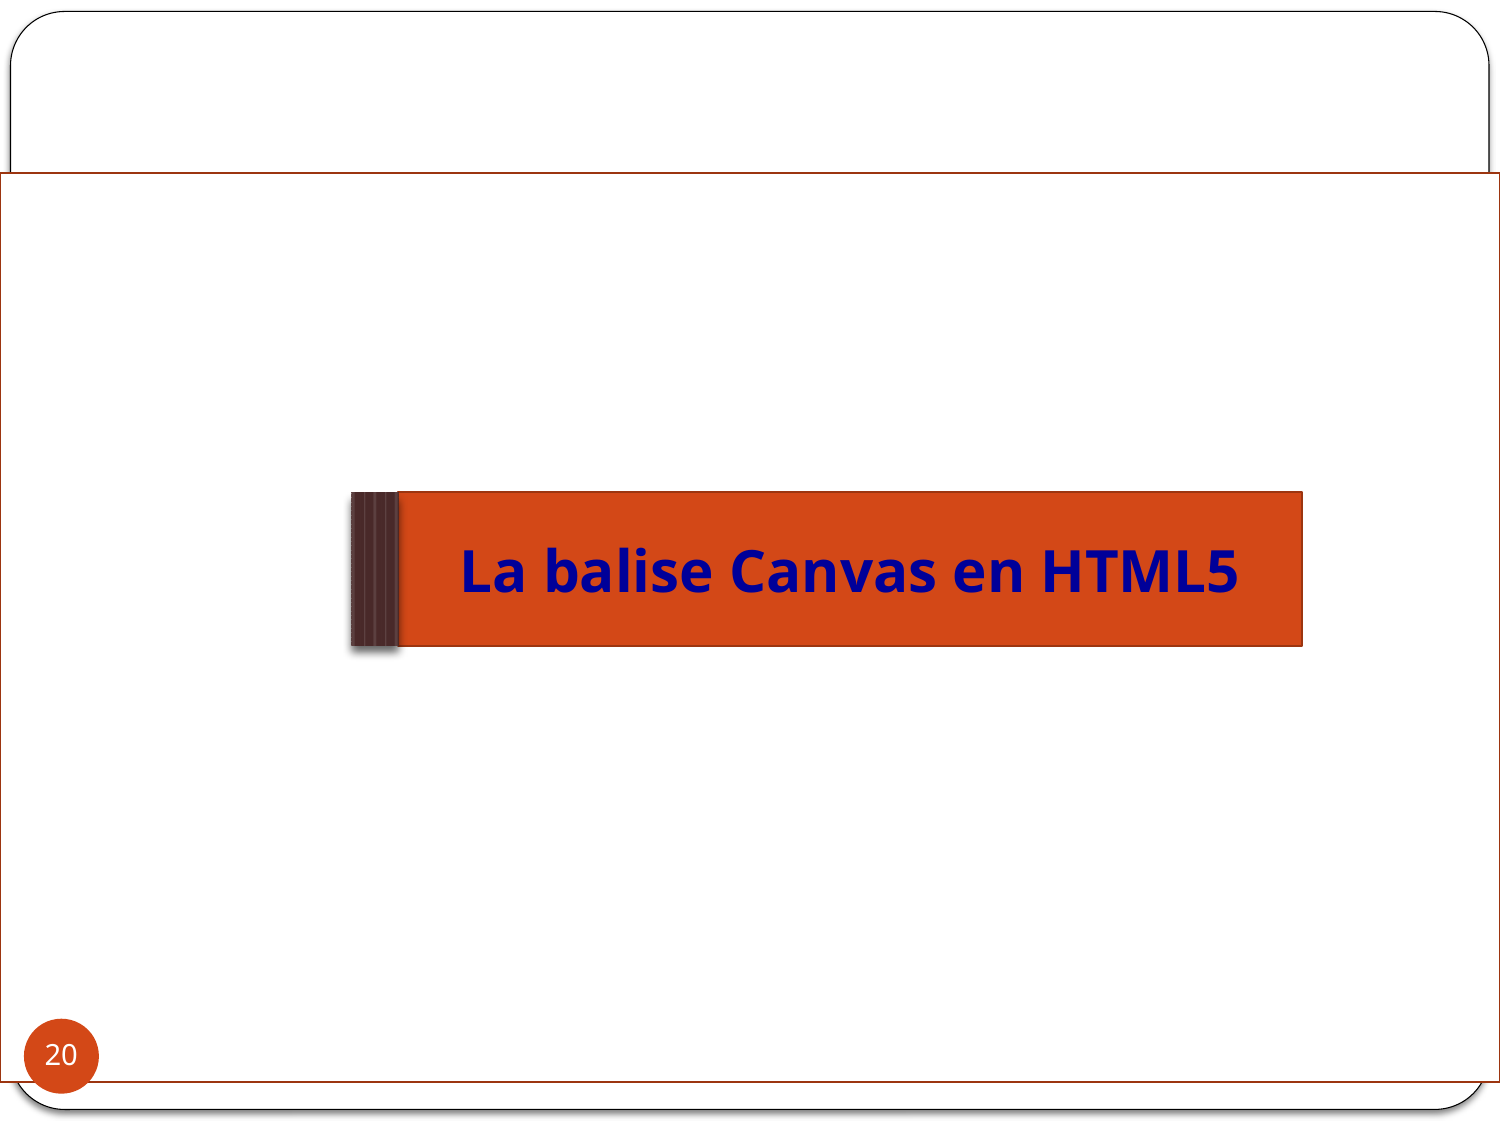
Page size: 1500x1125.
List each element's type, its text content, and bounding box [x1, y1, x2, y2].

text_box La balise Canvas en HTML5 [397, 491, 1303, 647]
text_box [0, 172, 1500, 1083]
footer UP WEB ESPRIT [150, 1012, 800, 1088]
text_box [351, 492, 399, 646]
slide_number 20 [23, 1018, 99, 1094]
